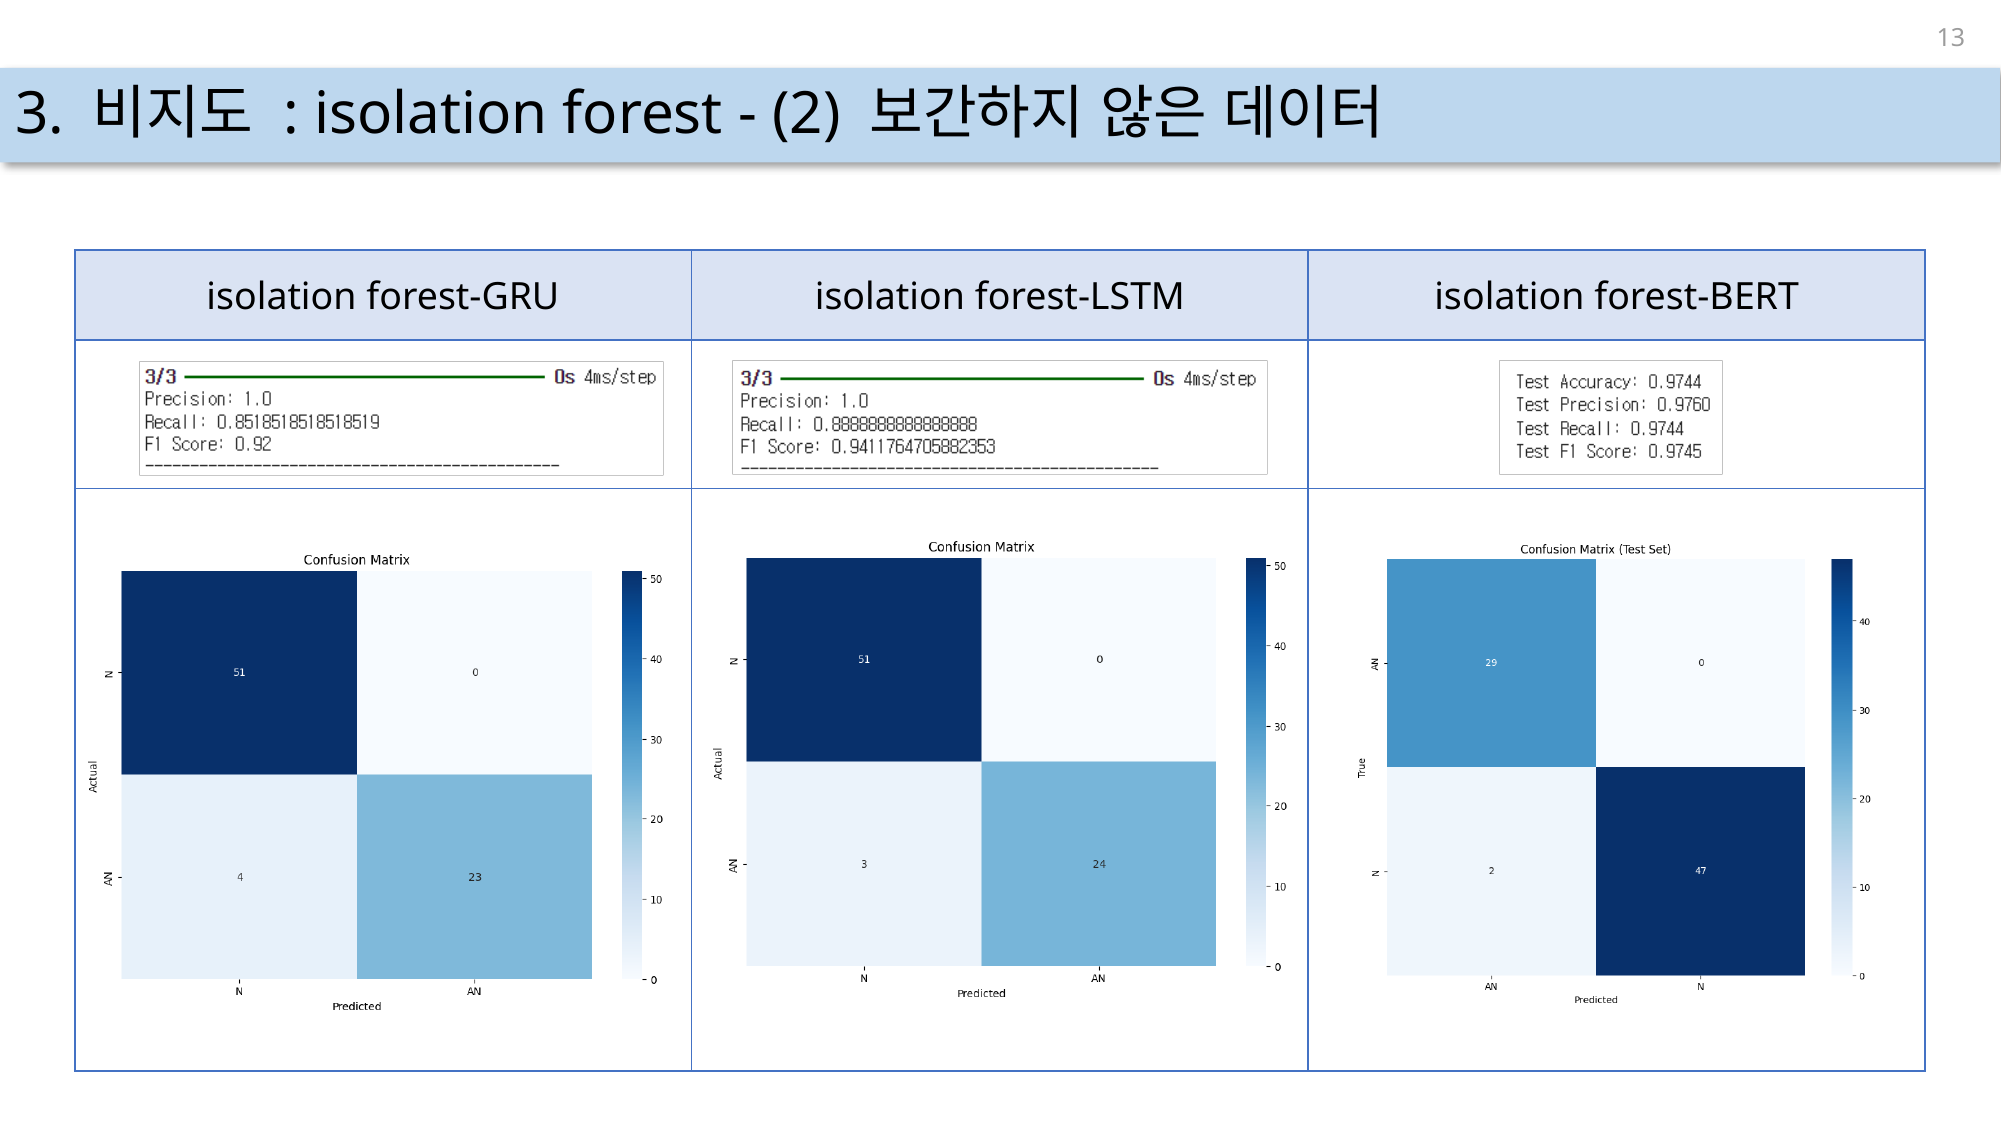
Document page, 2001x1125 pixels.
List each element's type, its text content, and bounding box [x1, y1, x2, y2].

picture [730, 358, 1270, 477]
table_cell [692, 341, 1307, 488]
picture [1497, 358, 1725, 477]
table_header isolation forest-LSTM [692, 251, 1307, 339]
title 3. 비지도 : isolation forest - (2) 보간하지 않은 데이터 [0, 53, 1725, 177]
table_cell [692, 489, 1307, 1070]
picture [81, 546, 670, 1019]
table_cell [76, 489, 691, 1070]
table_cell [76, 341, 691, 488]
slide_number 13 [1530, 8, 1981, 68]
table_header isolation forest-BERT [1309, 251, 1924, 339]
picture [706, 533, 1294, 1006]
table_cell [1309, 489, 1924, 1070]
table_cell [1309, 341, 1924, 488]
picture [137, 359, 666, 478]
picture [1351, 537, 1877, 1011]
table_header isolation forest-GRU [76, 251, 691, 339]
